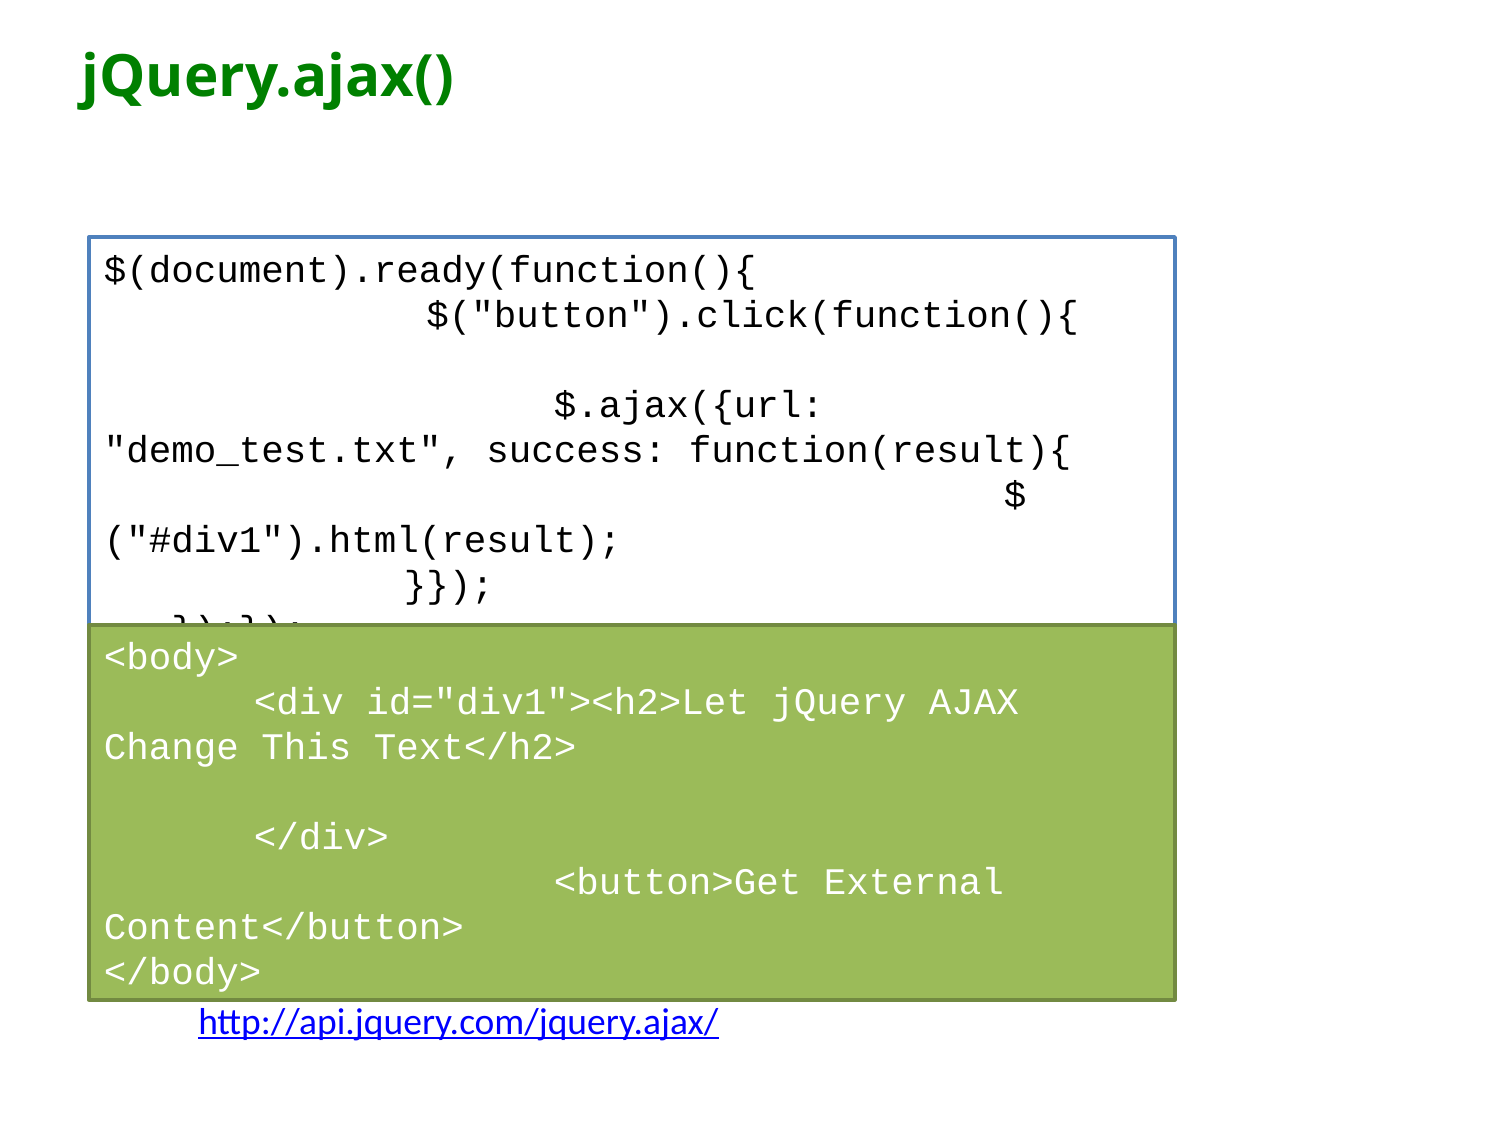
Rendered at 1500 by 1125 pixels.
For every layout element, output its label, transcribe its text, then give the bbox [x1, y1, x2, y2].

text_box $(document).ready(function(){ $("button").click(function(){ $.ajax({url: "demo_test.txt", success: function(result){ $("#div1").html(result); }}); });}); [87, 235, 1177, 623]
text_box <body> <div id="div1"><h2>Let jQuery AJAX Change This Text</h2> </div> <button>Get External Content</button> </body> [87, 623, 1177, 1002]
text_box http://api.jquery.com/jquery.ajax/ [183, 1002, 1072, 1125]
title jQuery.ajax() [66, 0, 1189, 167]
